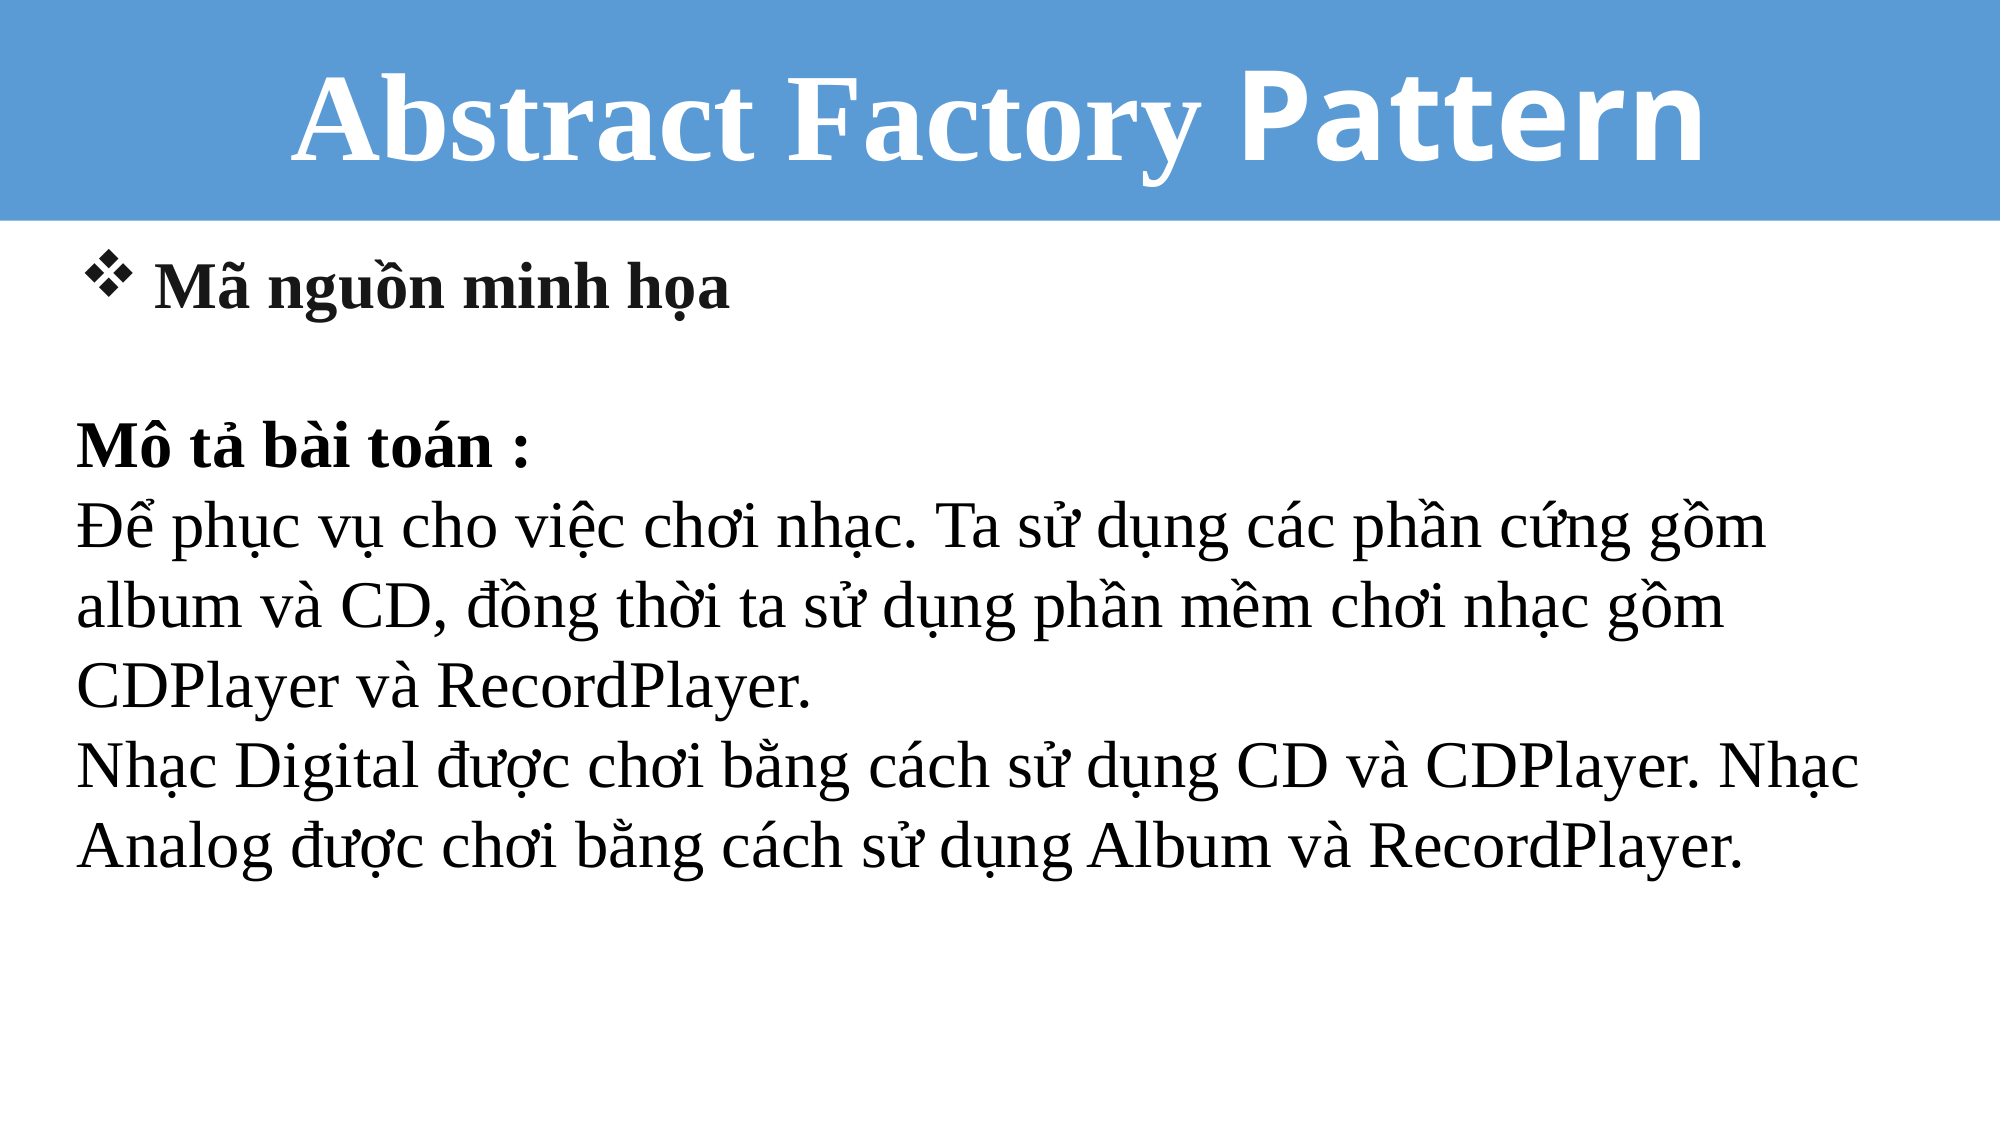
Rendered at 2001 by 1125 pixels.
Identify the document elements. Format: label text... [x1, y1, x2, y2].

text_box Abstract Factory Pattern [0, 0, 2000, 222]
text_box Mô tả bài toán : Để phục vụ cho việc chơi nhạc. Ta sử dụng các phần cứng gồm album và CD, đồng thời ta sử dụng phần mềm chơi nhạc gồm CDPlayer và RecordPlayer. Nhạc Digital được chơi bằng cách sử dụng CD và CDPlayer. Nhạc Analog được chơi bằng cách sử dụng Album và RecordPlayer. [62, 393, 1938, 889]
text_box Mã nguồn minh họa [64, 194, 747, 329]
